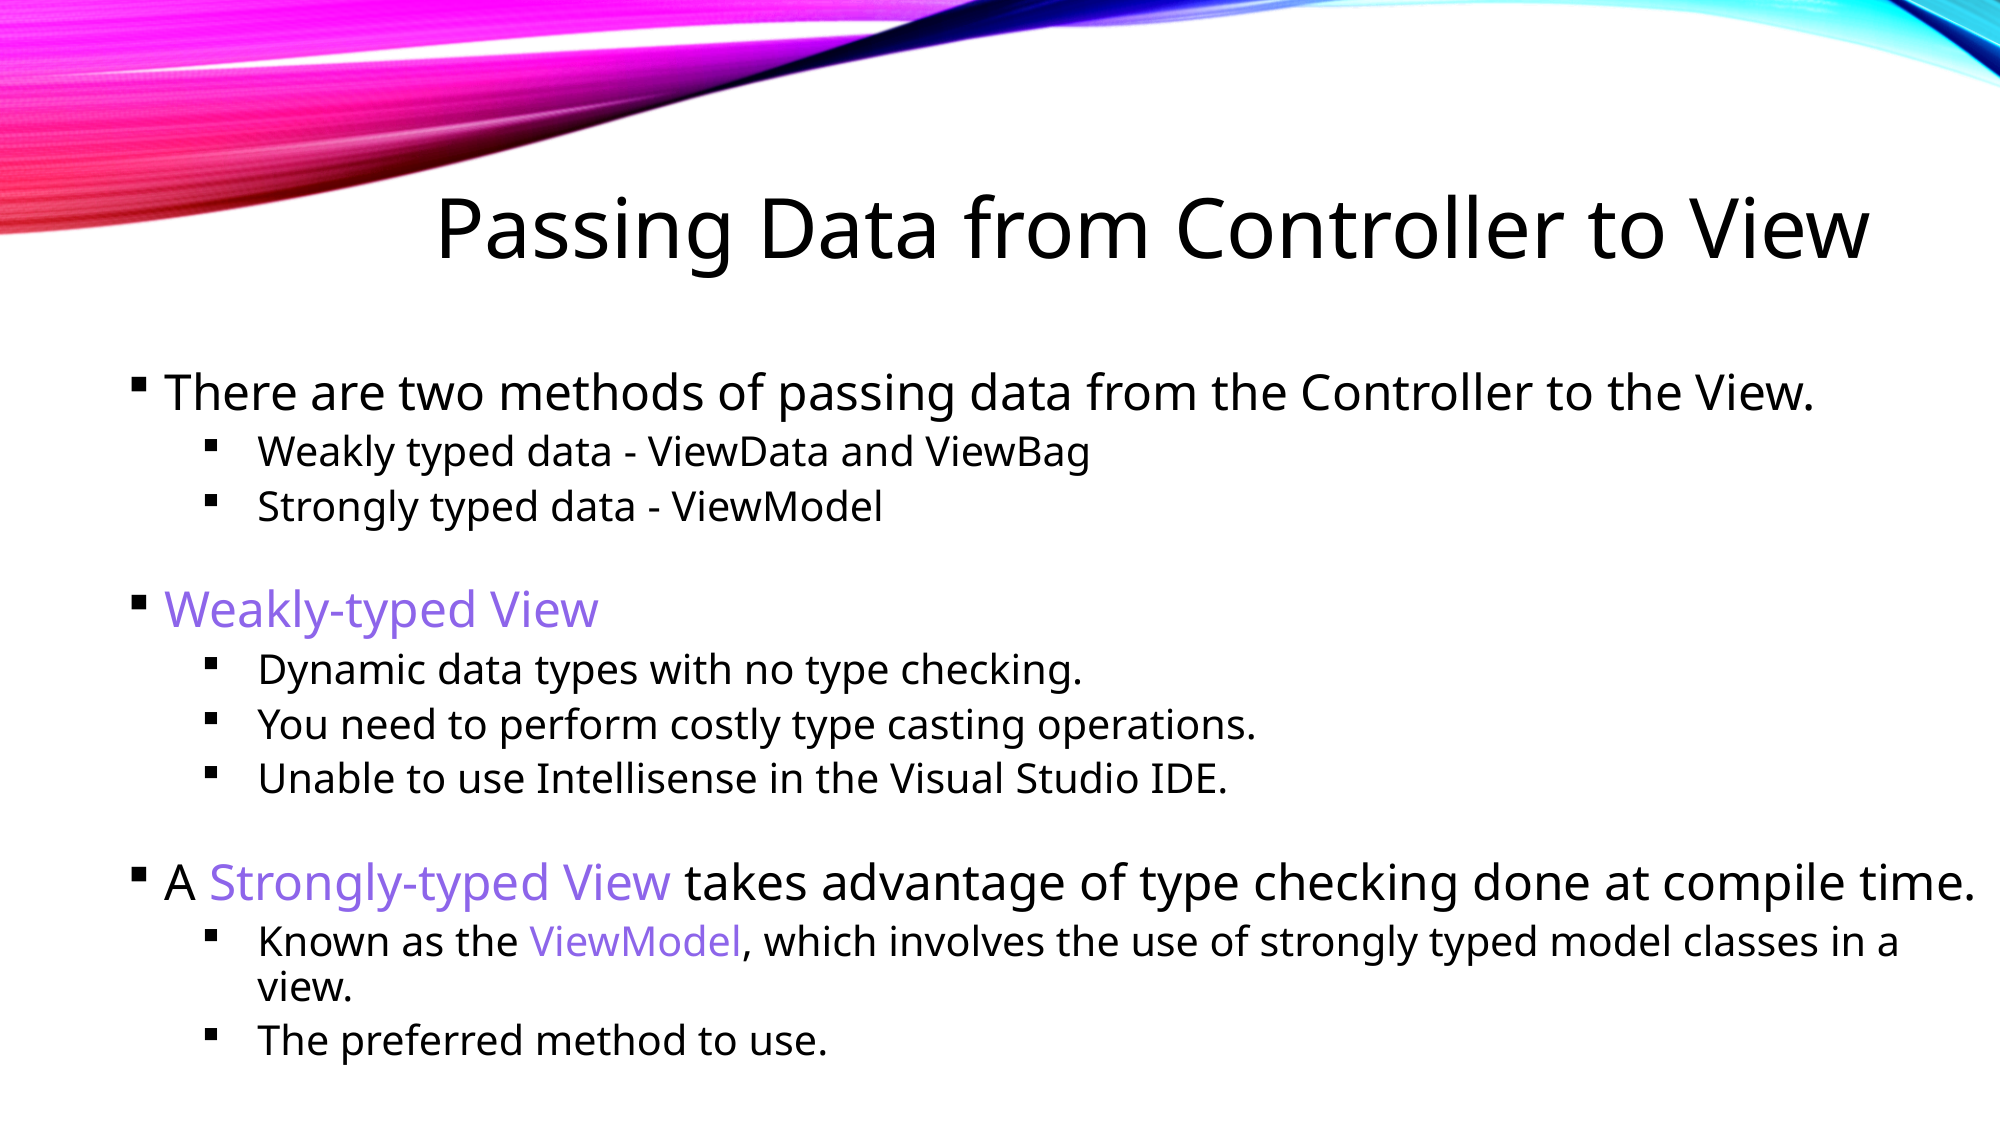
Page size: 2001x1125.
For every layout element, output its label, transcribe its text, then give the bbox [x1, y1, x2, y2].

list There are two methods of passing data from the Controller to the View. Weakly typed data - ViewData and ViewBag Strongly typed data - ViewModel Weakly-typed View Dynamic data types with no type checking. You need to perform costly type casting operations. Unable to use Intellisense in the Visual Studio IDE. A Strongly-typed View takes advantage of type checking done at compile time. Known as the ViewModel, which involves the use of strongly typed model classes in a view. The preferred method to use. [112, 360, 2000, 1125]
picture [1890, 0, 2000, 75]
title Passing Data from Controller to View [338, 125, 1888, 338]
picture [1910, 0, 2000, 45]
picture [0, 0, 2000, 237]
